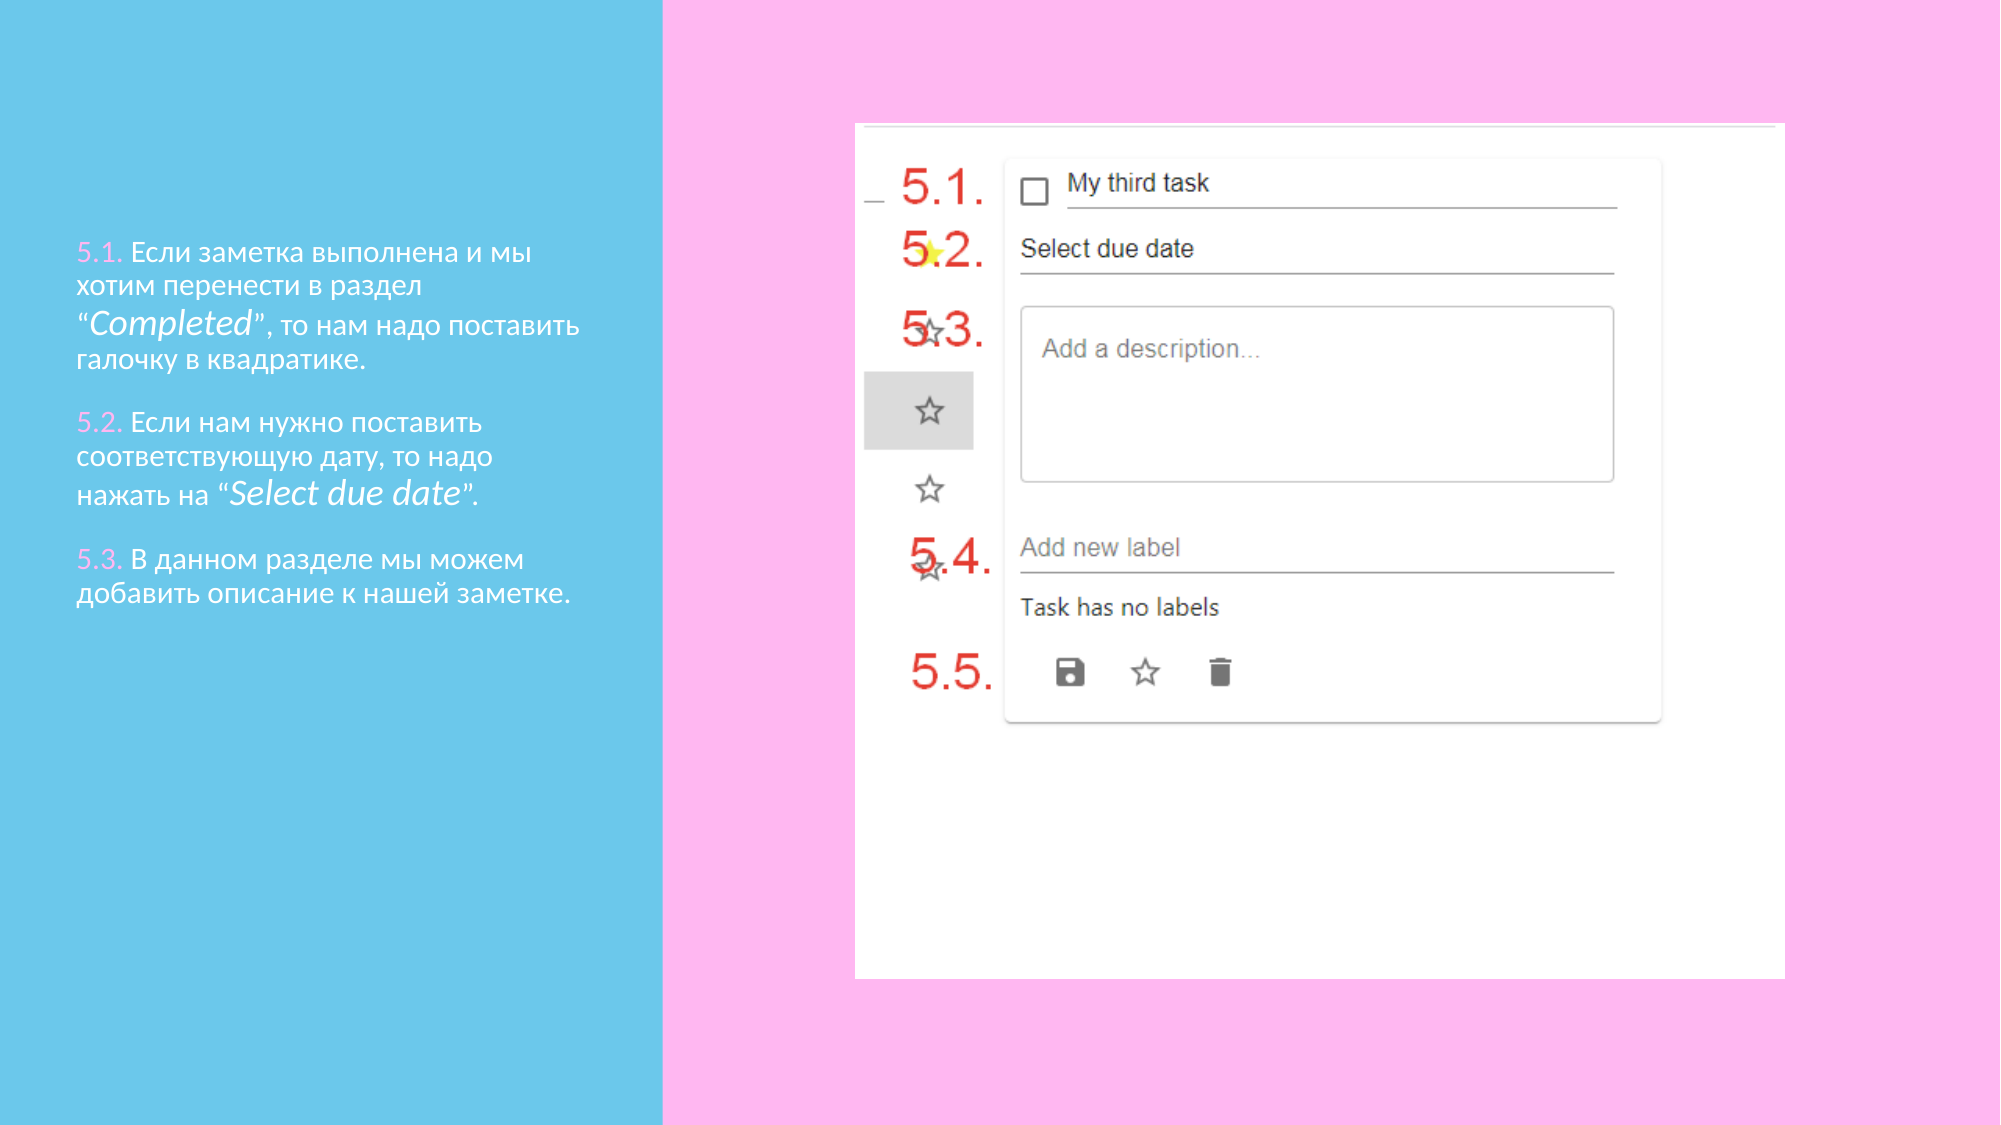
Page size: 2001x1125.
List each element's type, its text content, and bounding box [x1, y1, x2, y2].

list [854, 123, 1786, 980]
list 5.1. Если заметка выполнена и мы хотим перенести в раздел “Completed”, то нам надо поставить галочку в квадратике. 5.2. Если нам нужно поставить соответствующую дату, то надо нажать на “Select due date”. 5.3. В данном разделе мы можем добавить описание к нашей заметке. [61, 227, 600, 1035]
